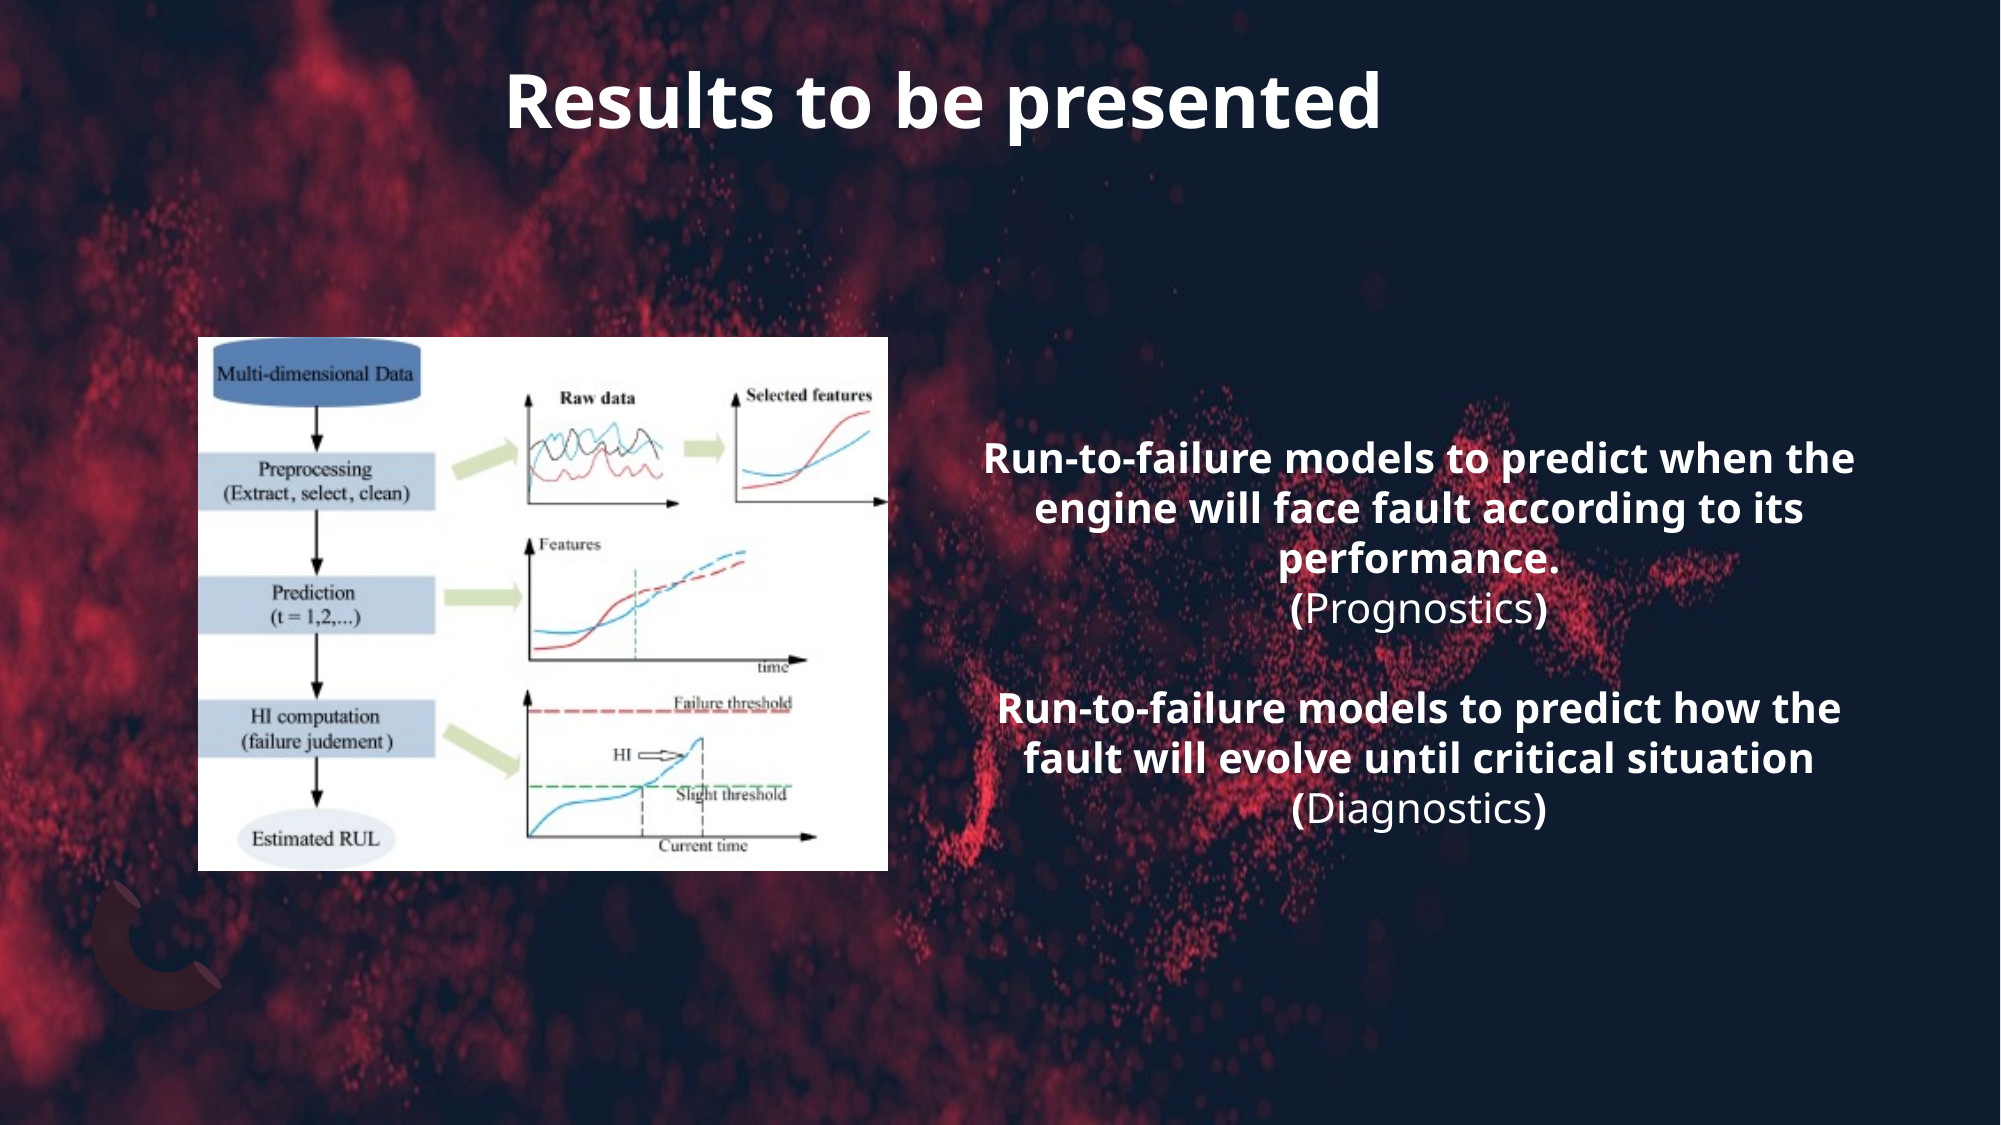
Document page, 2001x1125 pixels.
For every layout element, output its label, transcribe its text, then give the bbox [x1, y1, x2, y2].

text_box Results to be presented [410, 45, 1477, 151]
text_box Run-to-failure models to predict when the engine will face fault according to its performance. (Prognostics) Run-to-failure models to predict how the fault will evolve until critical situation (Diagnostics) [943, 424, 1895, 990]
picture [0, 0, 2001, 1125]
